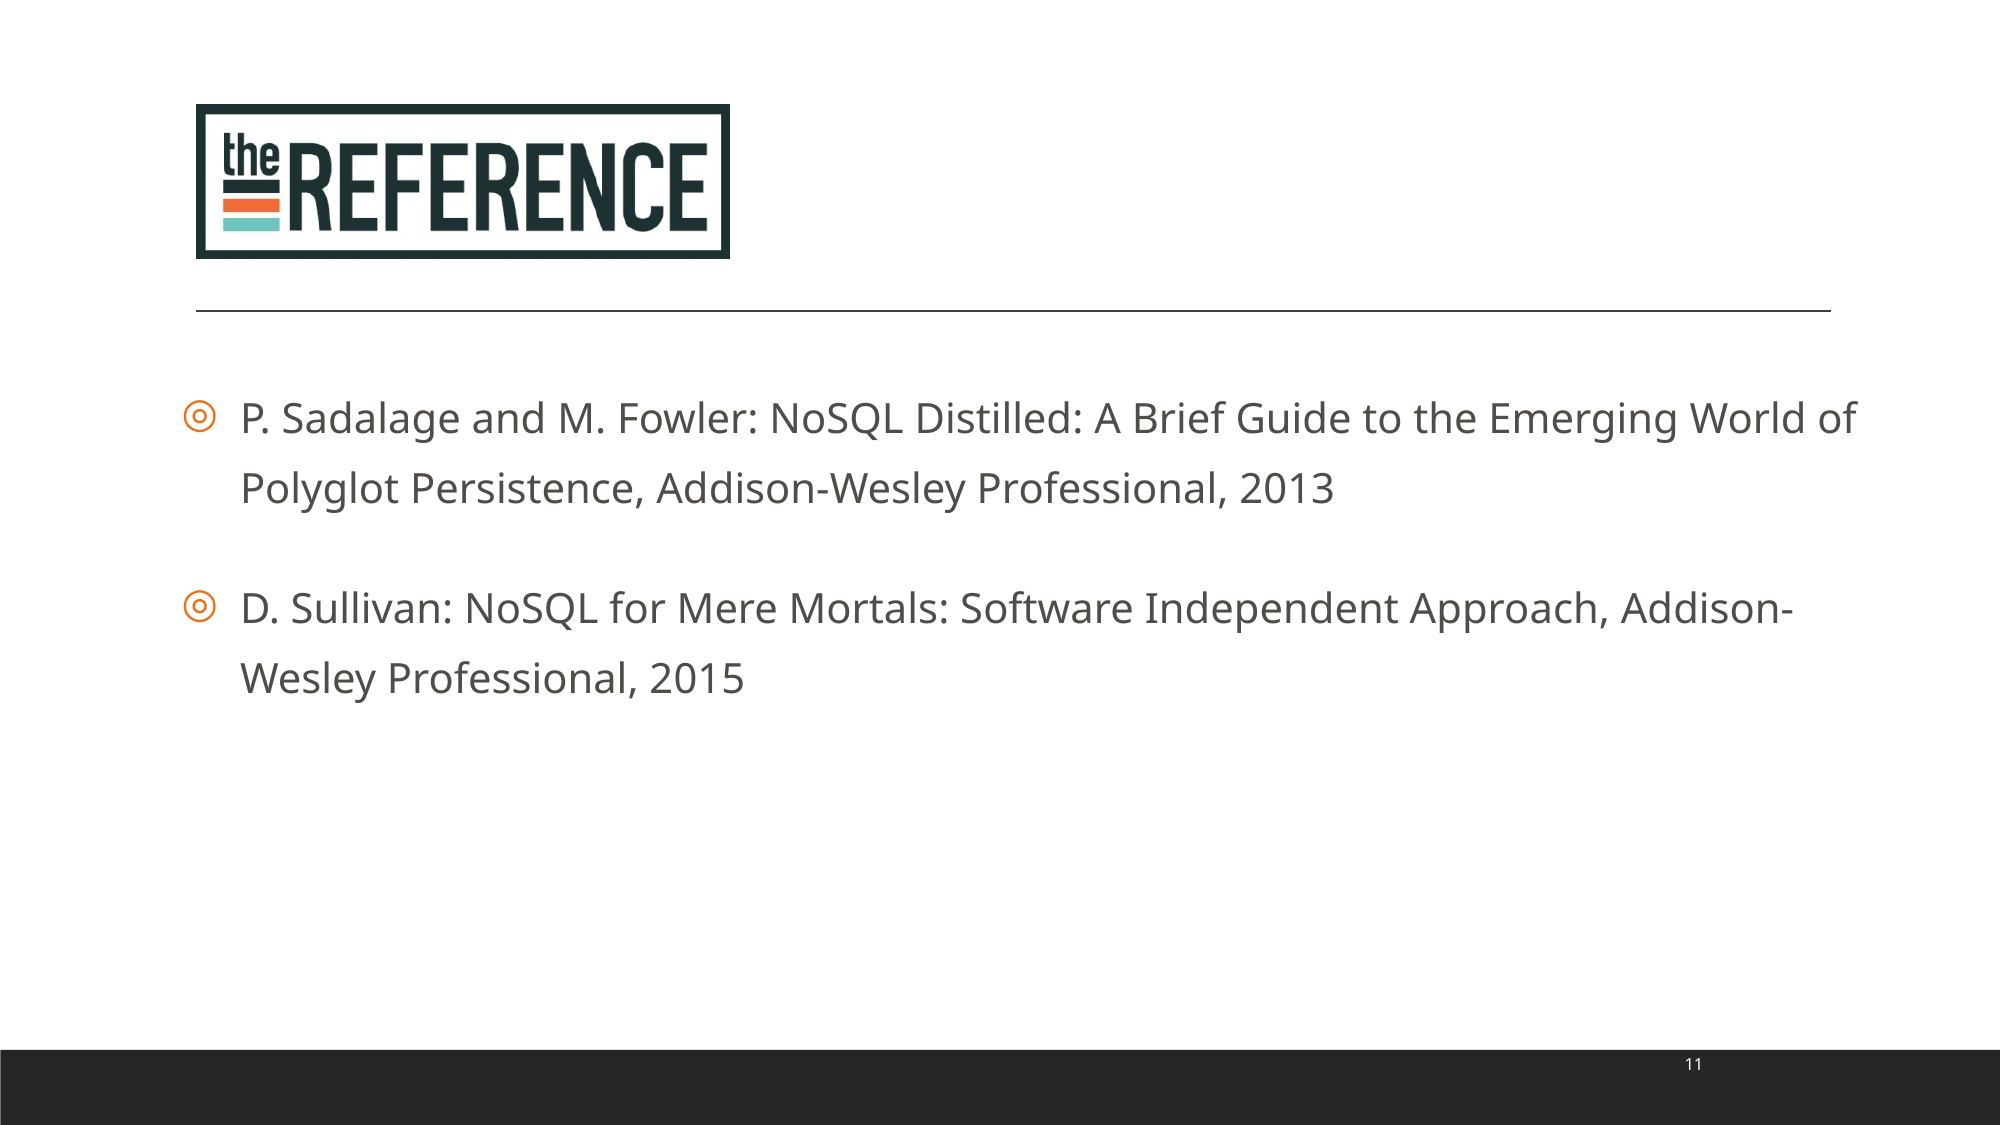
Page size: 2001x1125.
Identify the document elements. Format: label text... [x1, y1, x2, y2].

picture [195, 104, 731, 260]
slide_number 11 [1628, 1038, 1719, 1125]
list P. Sadalage and M. Fowler: NoSQL Distilled: A Brief Guide to the Emerging World of Polyglot Persistence, Addison-Wesley Professional, 2013 D. Sullivan: NoSQL for Mere Mortals: Software Independent Approach, Addison-Wesley Professional, 2015 [150, 356, 1898, 1021]
